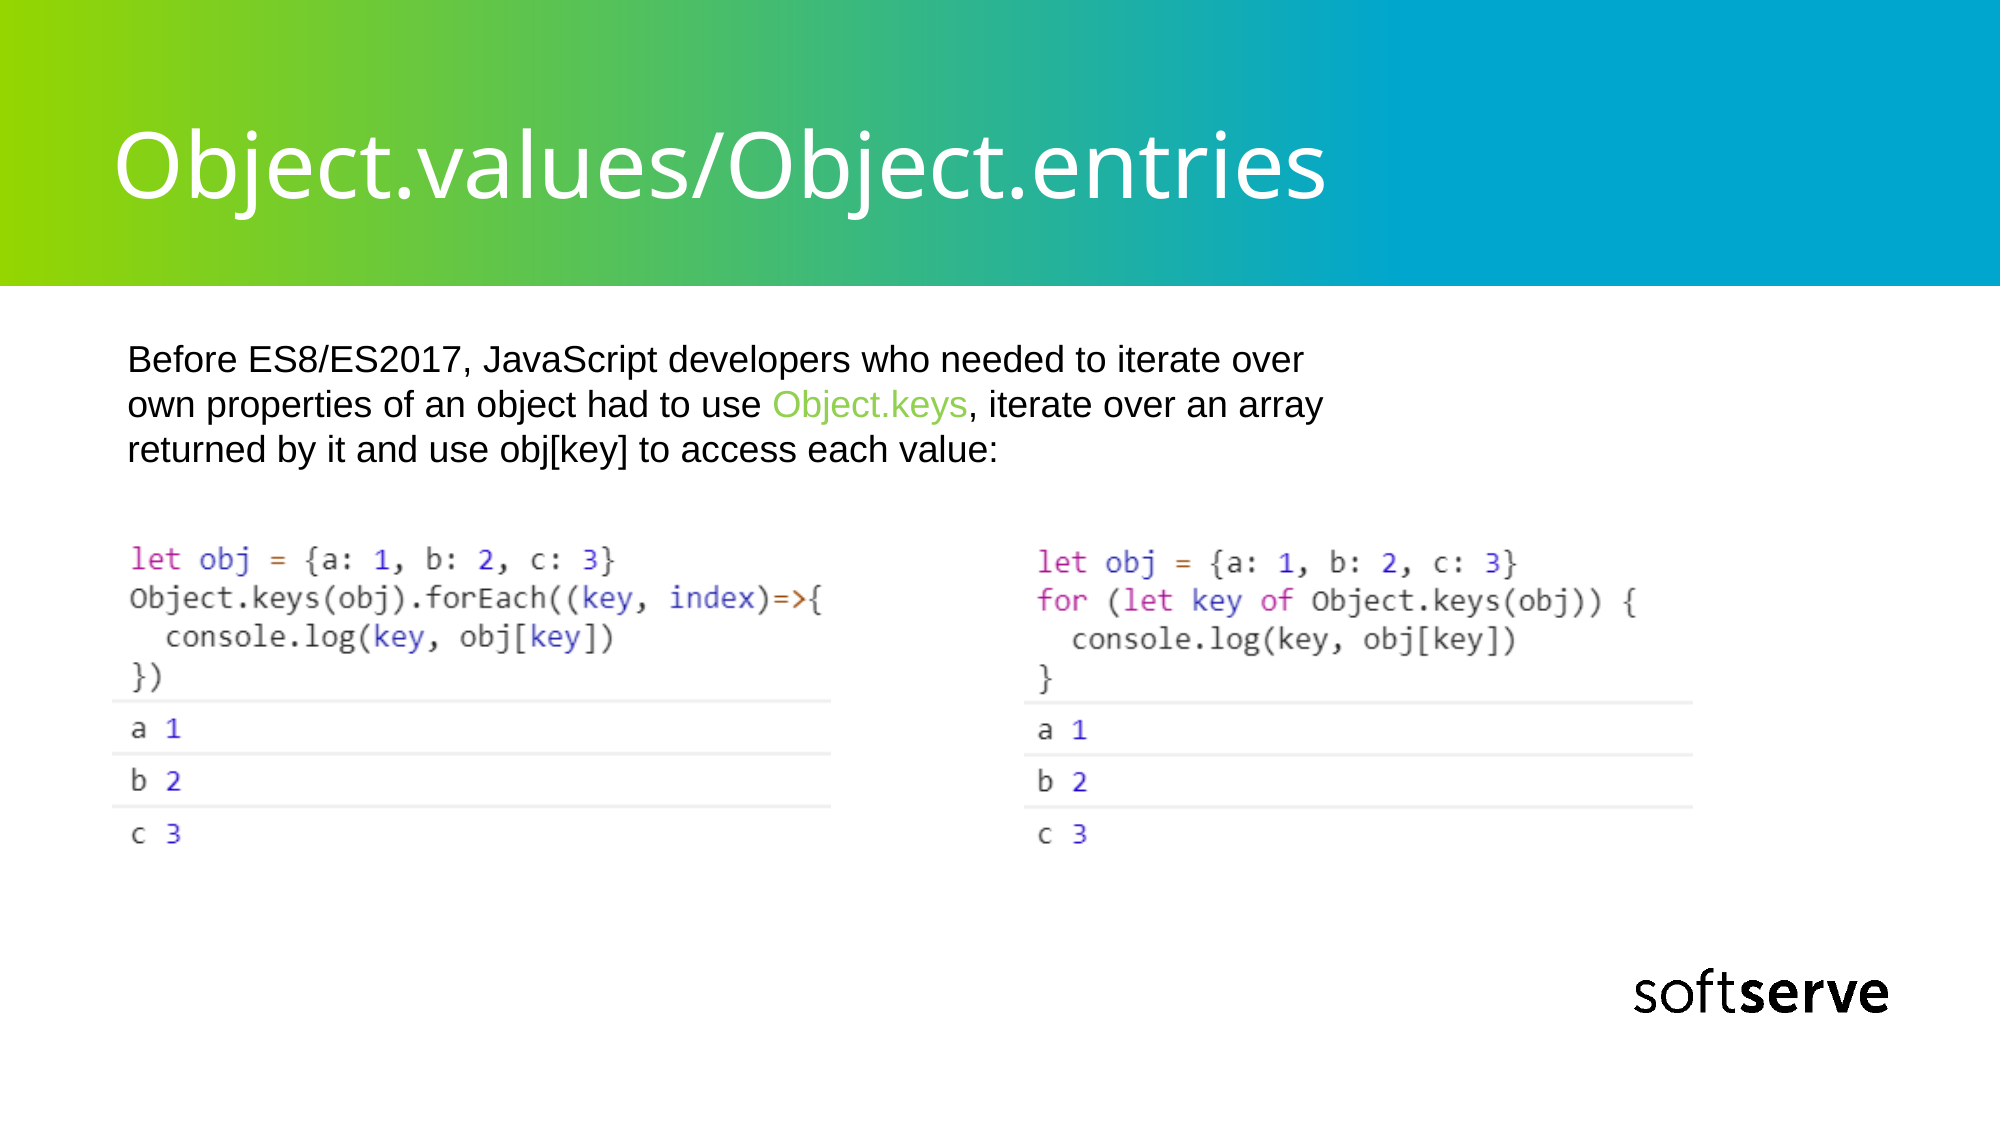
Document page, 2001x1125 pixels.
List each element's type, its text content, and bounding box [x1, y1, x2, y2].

picture [1024, 538, 1693, 856]
title Object.values/Object.entries [112, 112, 1888, 225]
picture [1634, 968, 1888, 1013]
picture [112, 538, 831, 856]
text_box Before ES8/ES2017, JavaScript developers who needed to iterate over own properties of an object had to use Object.keys, iterate over an array returned by it and use obj[key] to access each value: [112, 327, 1385, 478]
